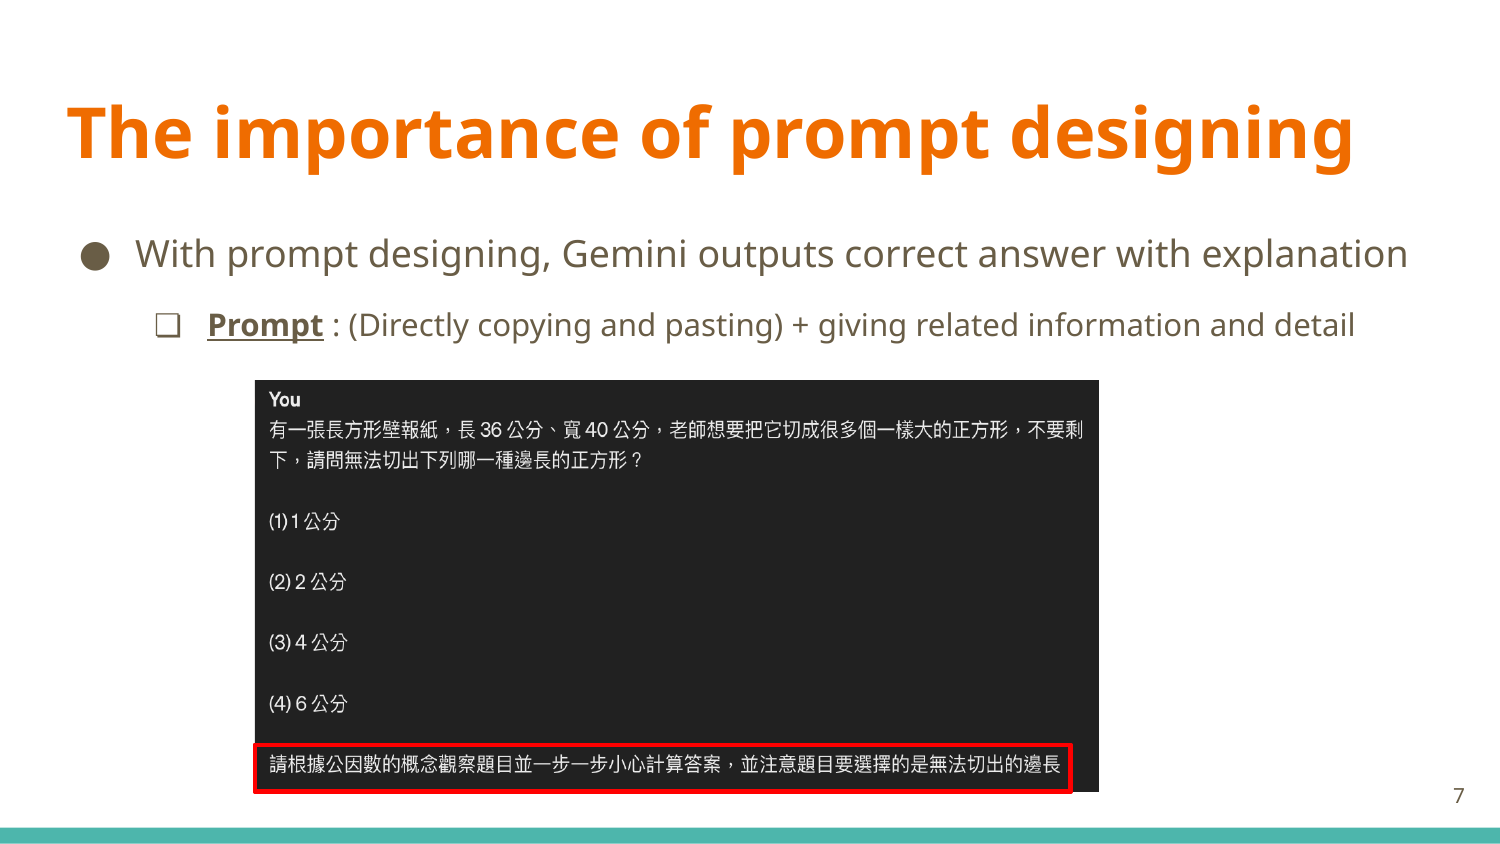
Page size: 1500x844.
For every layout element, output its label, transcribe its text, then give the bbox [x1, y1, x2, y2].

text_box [254, 380, 1100, 792]
slide_number ‹#› [1389, 764, 1480, 830]
text_box Prompt : (Directly copying and pasting) + giving related information and detail [117, 290, 1397, 367]
title The importance of prompt designing [51, 72, 1449, 189]
list With prompt designing, Gemini outputs correct answer with explanation [45, 207, 1483, 750]
